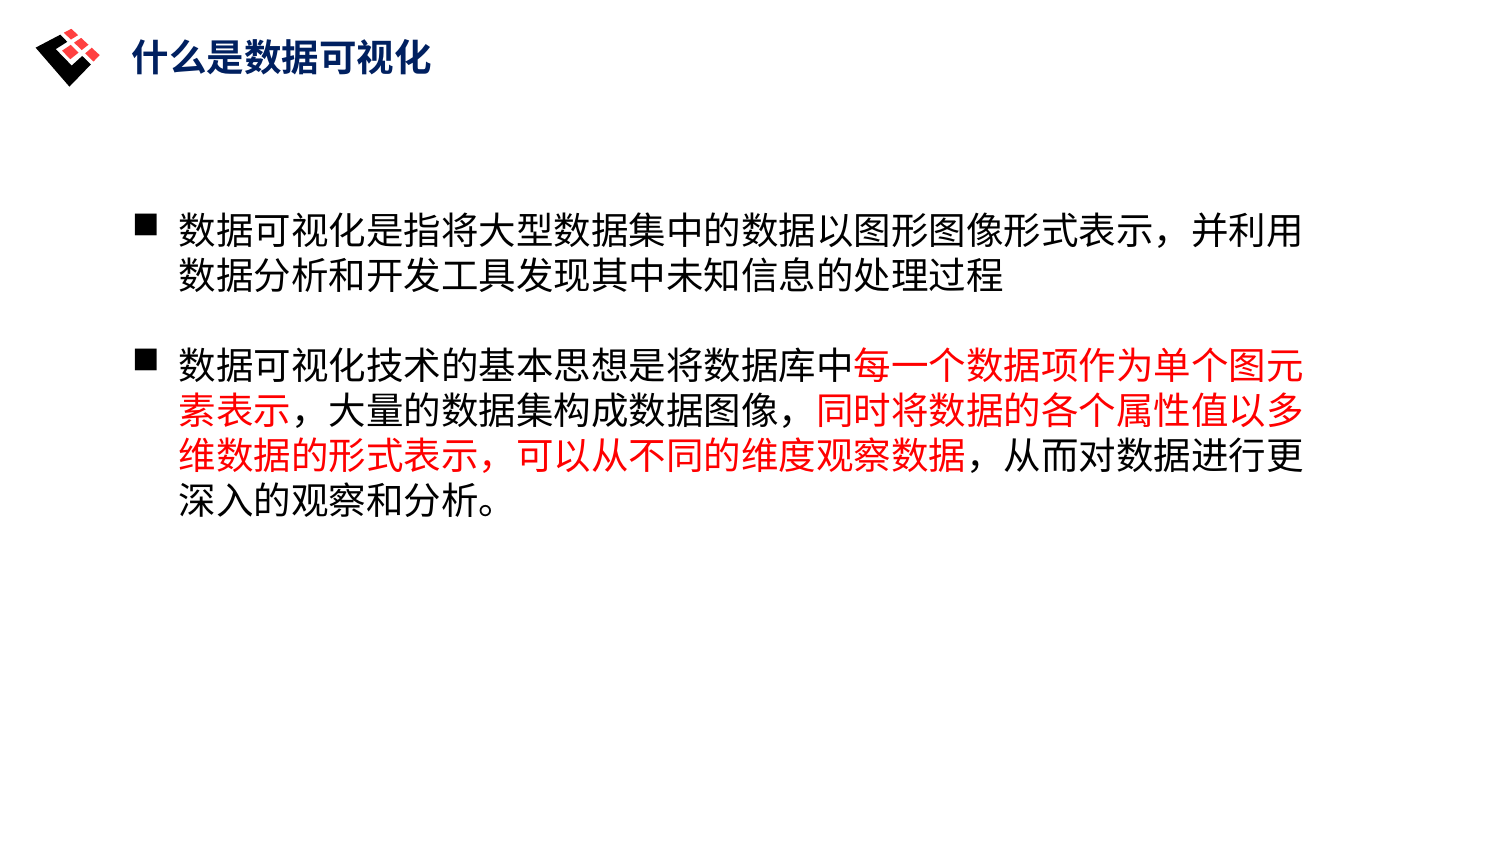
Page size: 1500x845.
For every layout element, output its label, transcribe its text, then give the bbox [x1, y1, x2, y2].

text_box 数据可视化是指将大型数据集中的数据以图形图像形式表示，并利用数据分析和开发工具发现其中未知信息的处理过程 数据可视化技术的基本思想是将数据库中每一个数据项作为单个图元素表示，大量的数据集构成数据图像，同时将数据的各个属性值以多维数据的形式表示，可以从不同的维度观察数据，从而对数据进行更深入的观察和分析。 [117, 199, 1353, 530]
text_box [35, 12, 896, 87]
